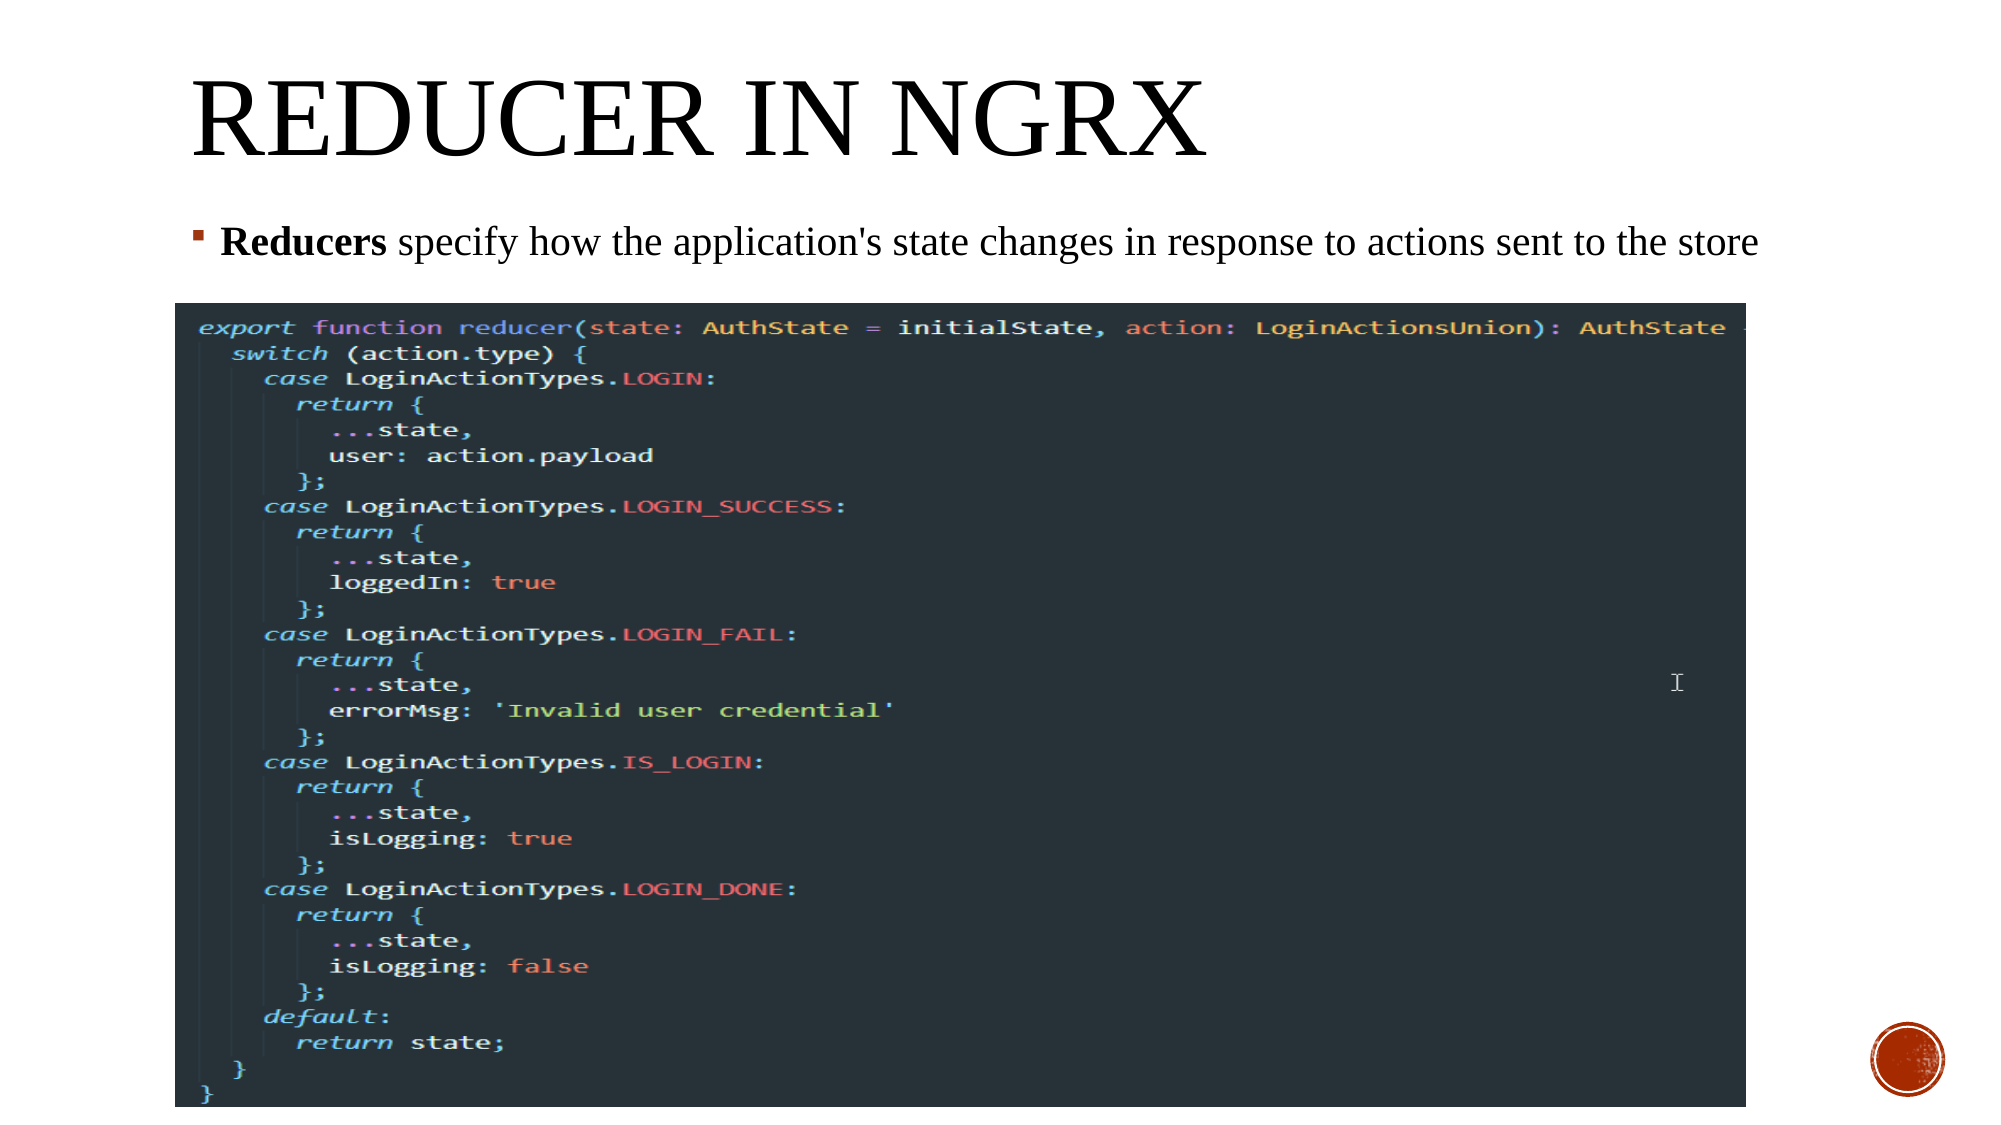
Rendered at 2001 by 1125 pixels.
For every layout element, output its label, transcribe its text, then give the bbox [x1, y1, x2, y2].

picture [175, 303, 1746, 1107]
title Reducer in ngrx [175, 0, 1826, 212]
list Reducers specify how the application's state changes in response to actions sent to the store [175, 212, 1826, 1013]
